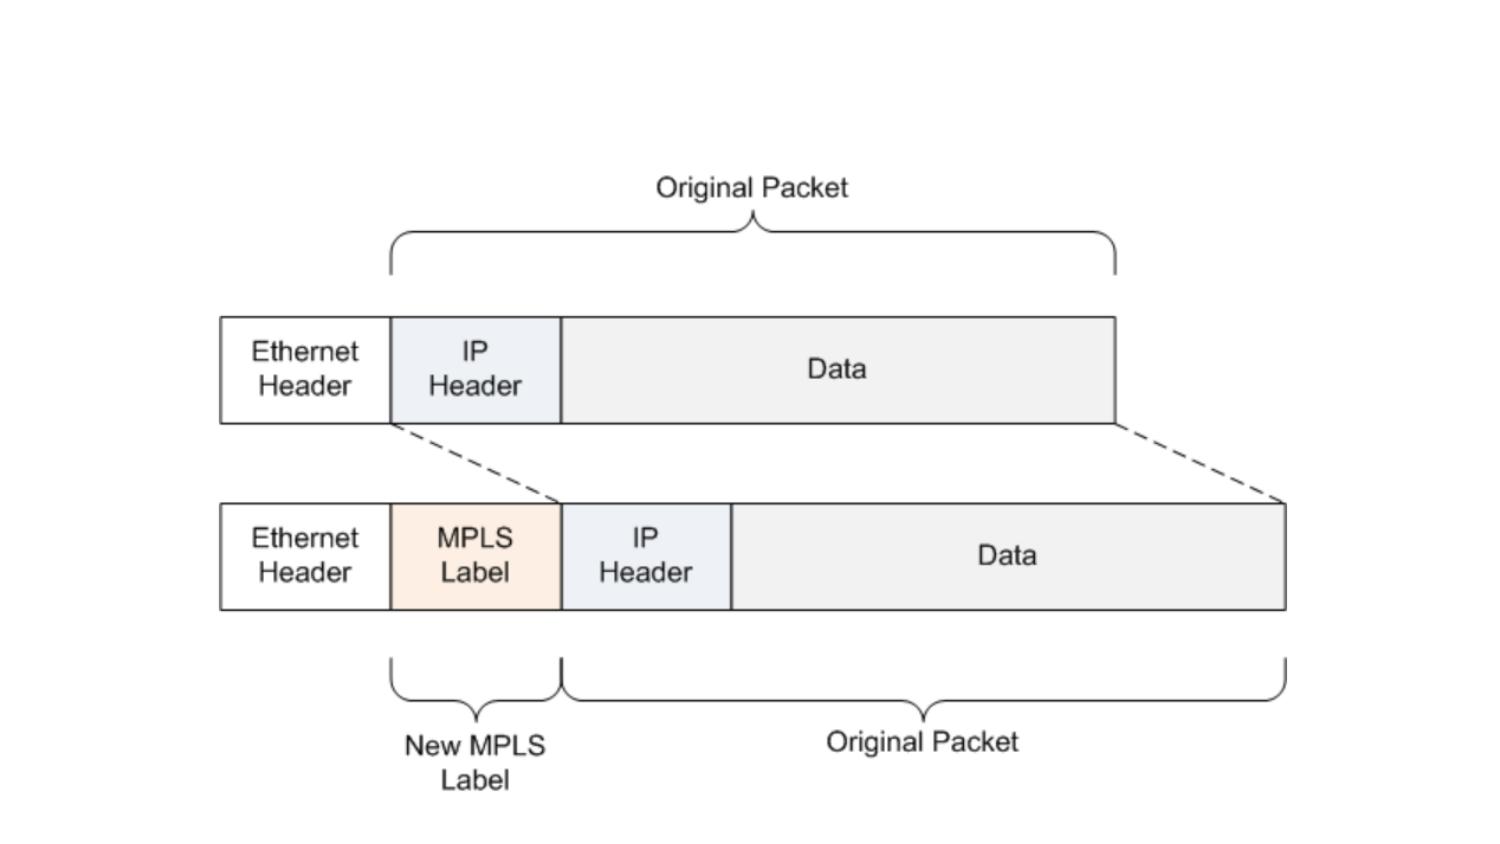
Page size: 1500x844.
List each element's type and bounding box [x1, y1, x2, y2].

picture [193, 141, 1307, 797]
